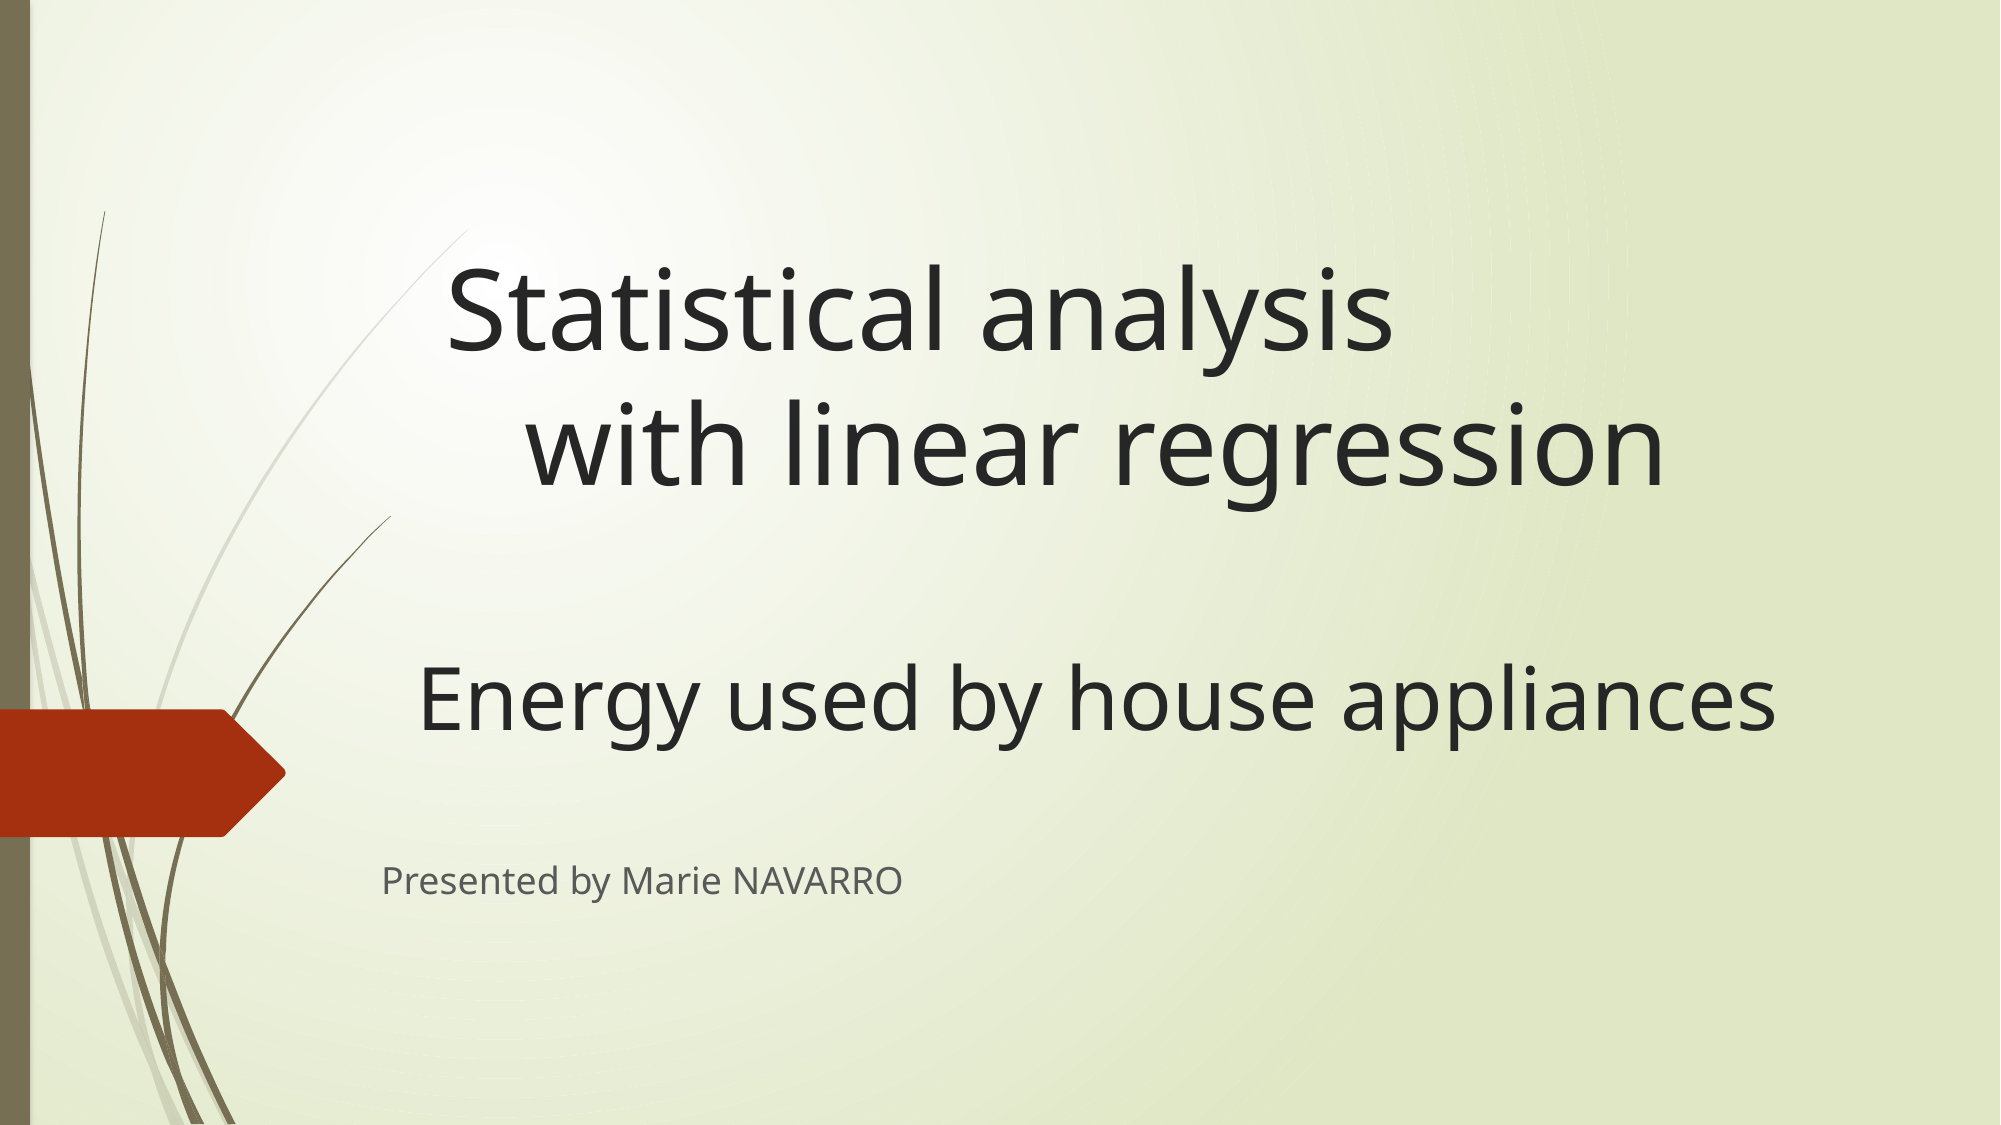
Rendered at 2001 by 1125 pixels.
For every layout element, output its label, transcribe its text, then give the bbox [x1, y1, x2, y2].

subtitle Presented by Marie NAVARRO [366, 783, 1829, 969]
title Statistical analysis with linear regression Energy used by house appliances [366, 195, 1829, 756]
